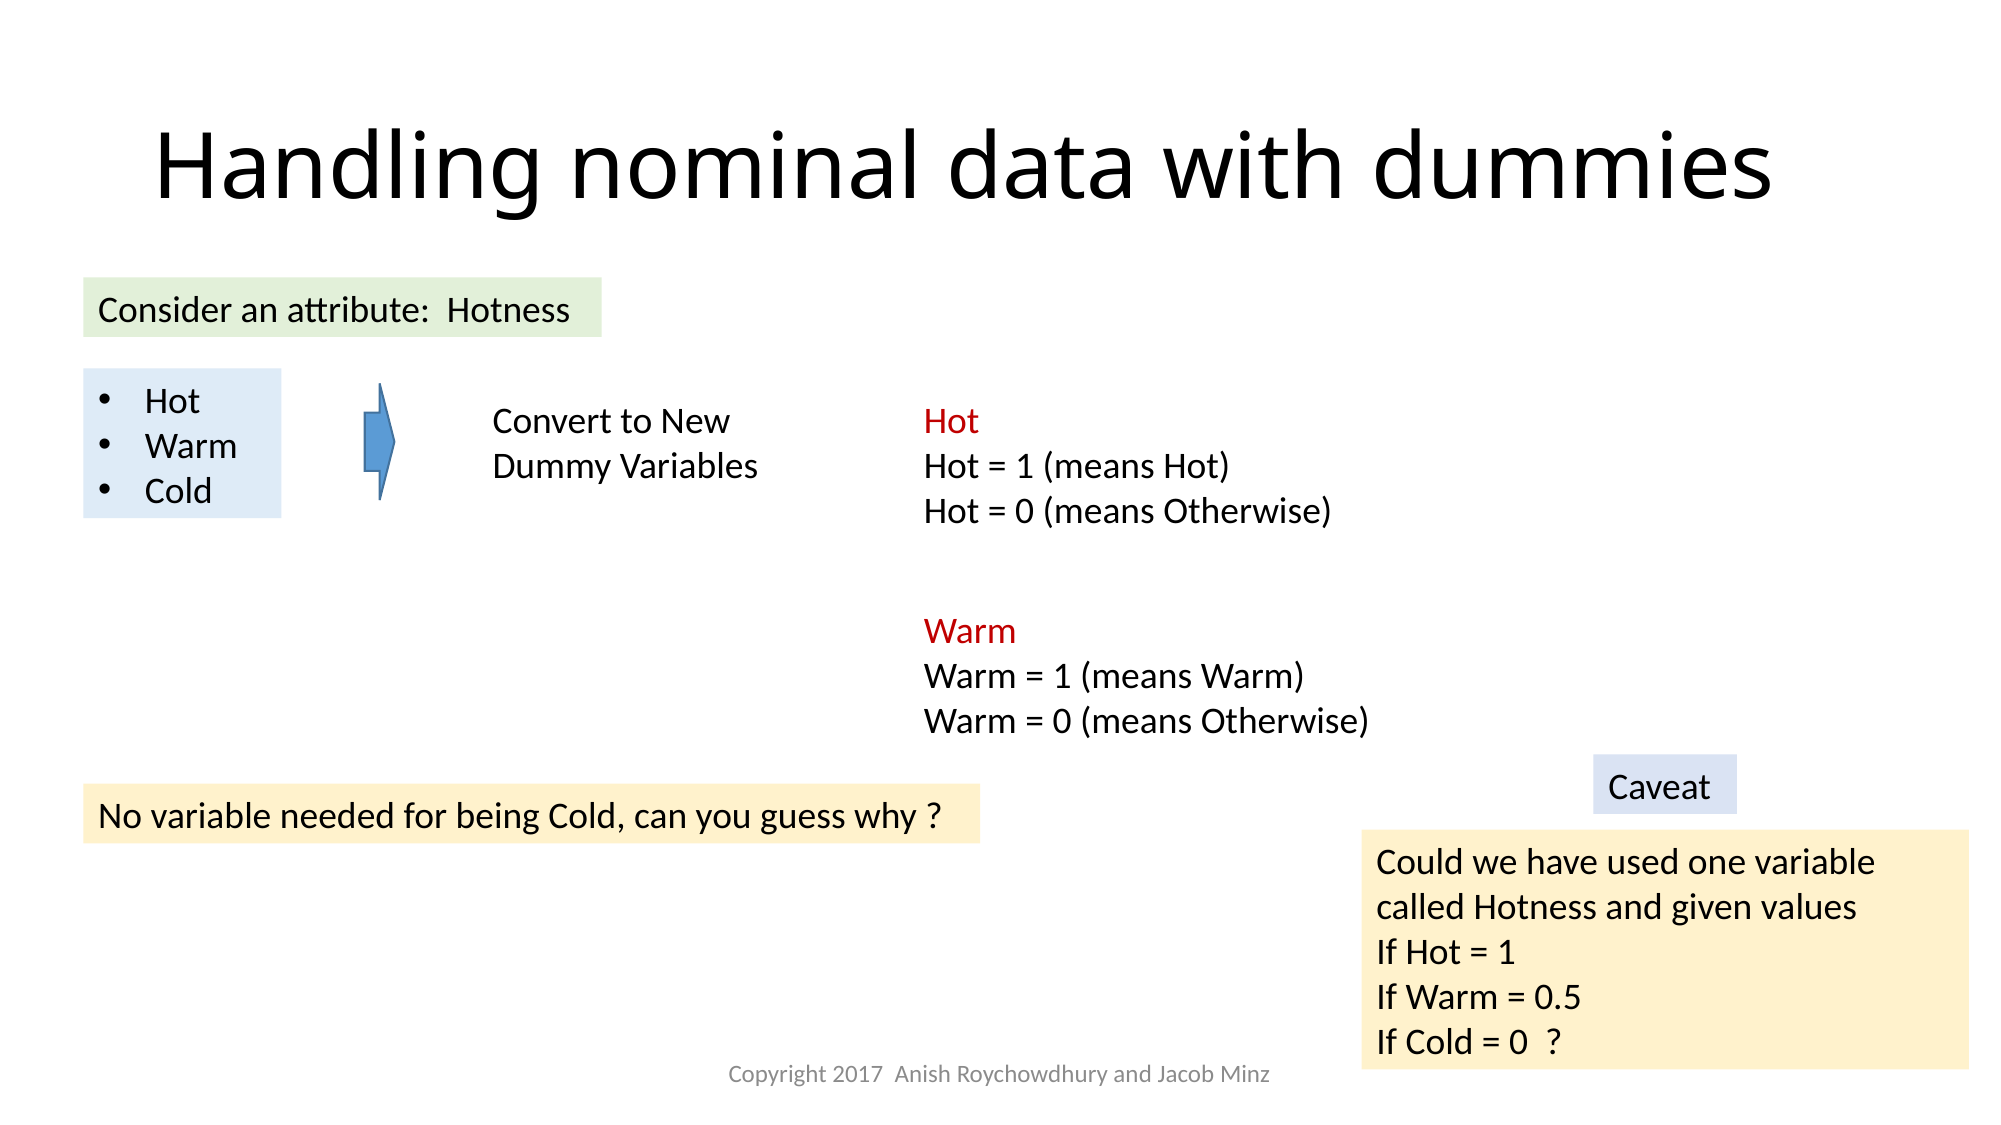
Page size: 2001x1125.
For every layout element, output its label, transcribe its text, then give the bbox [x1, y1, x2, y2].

text_box Caveat [1593, 754, 1737, 814]
text_box [363, 383, 396, 501]
title Handling nominal data with dummies [137, 59, 1863, 278]
text_box Convert to New Dummy Variables [477, 388, 797, 494]
text_box Hot Warm Cold [83, 368, 282, 519]
text_box Warm Warm = 1 (means Warm) Warm = 0 (means Otherwise) [909, 598, 1389, 749]
text_box Consider an attribute: Hotness [83, 277, 602, 337]
text_box No variable needed for being Cold, can you guess why ? [83, 783, 981, 844]
footer Copyright 2017 Anish Roychowdhury and Jacob Minz [662, 1042, 1338, 1103]
text_box Hot Hot = 1 (means Hot) Hot = 0 (means Otherwise) [909, 388, 1352, 539]
text_box Could we have used one variable called Hotness and given values If Hot = 1 If Warm = 0.5 If Cold = 0 ? [1361, 829, 1969, 1070]
